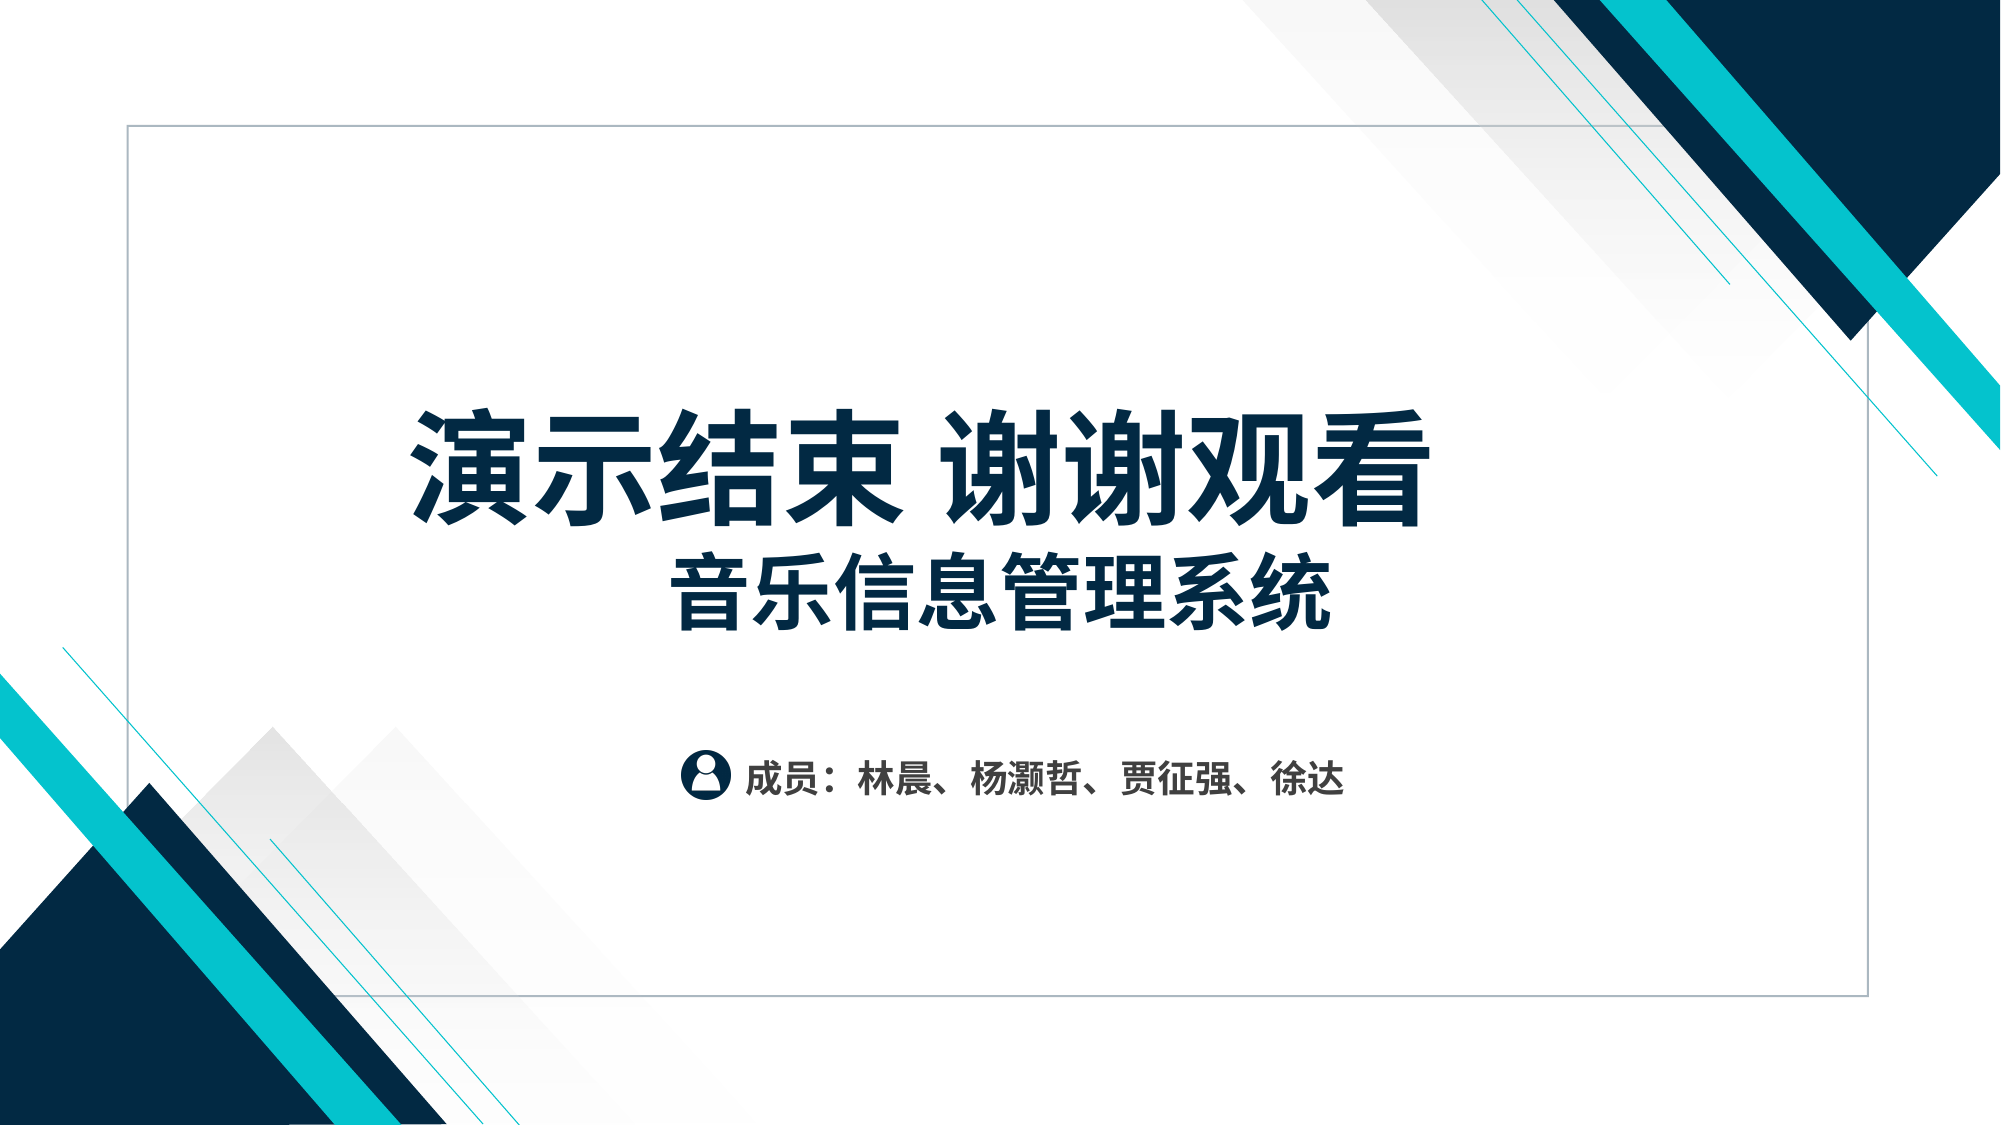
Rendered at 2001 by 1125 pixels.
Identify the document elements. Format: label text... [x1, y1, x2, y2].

text_box 演示结束 谢谢观看 音乐信息管理系统 [393, 382, 1607, 648]
picture [681, 750, 731, 800]
text_box 成员：林晨、杨灏哲、贾征强、徐达 [730, 740, 1367, 808]
